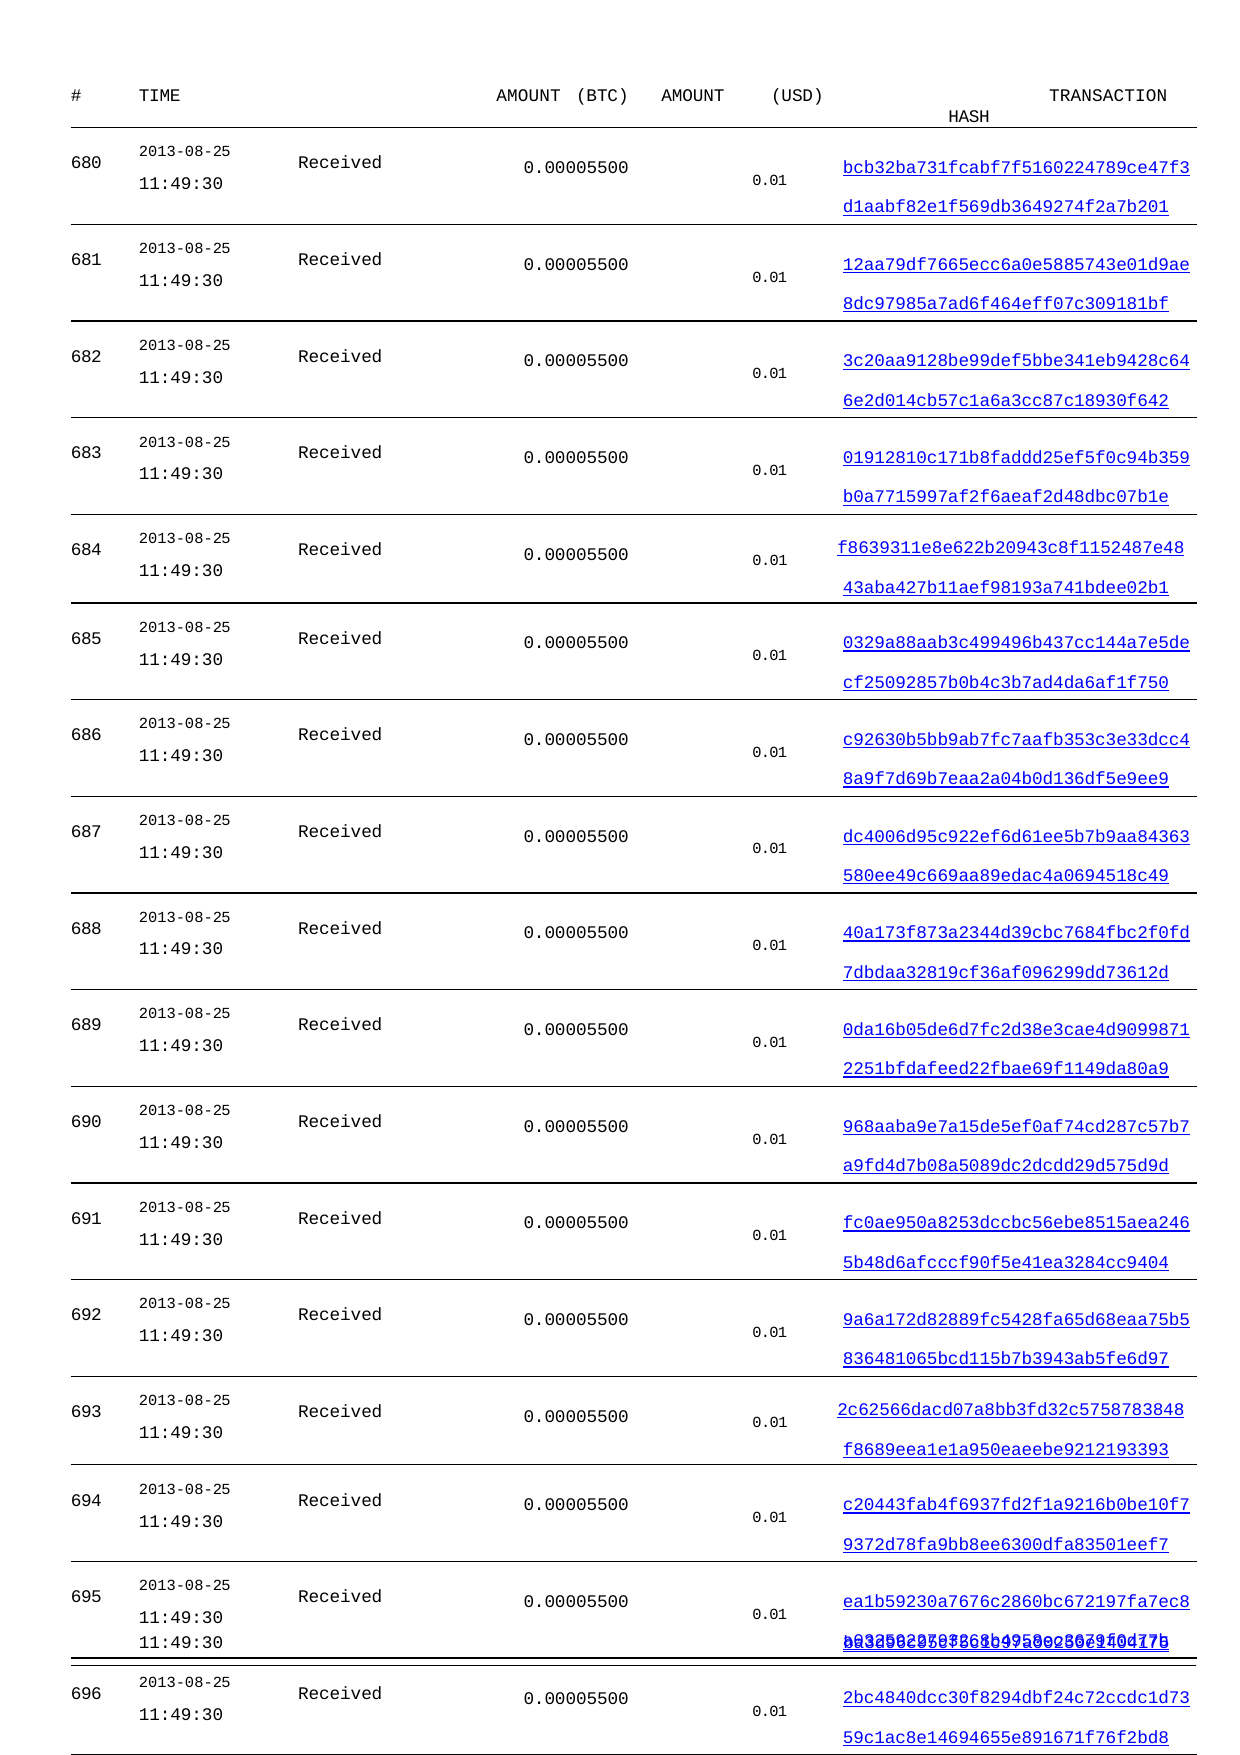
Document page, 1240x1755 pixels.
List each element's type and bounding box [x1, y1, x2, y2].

table_cell [71, 1659, 1197, 1754]
table_cell [71, 1465, 1197, 1561]
table_cell [71, 128, 1197, 224]
table_cell [71, 1280, 1197, 1376]
text_box [841, 1629, 1198, 1653]
table_cell [71, 225, 1197, 320]
table_cell [71, 700, 1197, 796]
table_cell [71, 894, 1197, 989]
table_cell [71, 1184, 1197, 1279]
table_cell [71, 1377, 1197, 1464]
table_header [71, 86, 1197, 127]
table_cell [71, 418, 1197, 514]
table_cell [71, 322, 1197, 417]
table_cell [71, 604, 1197, 699]
table_cell [71, 515, 1197, 602]
table_cell [71, 797, 1197, 892]
table_cell [71, 1087, 1197, 1182]
table_cell [71, 1562, 1197, 1657]
table_cell [71, 990, 1197, 1086]
